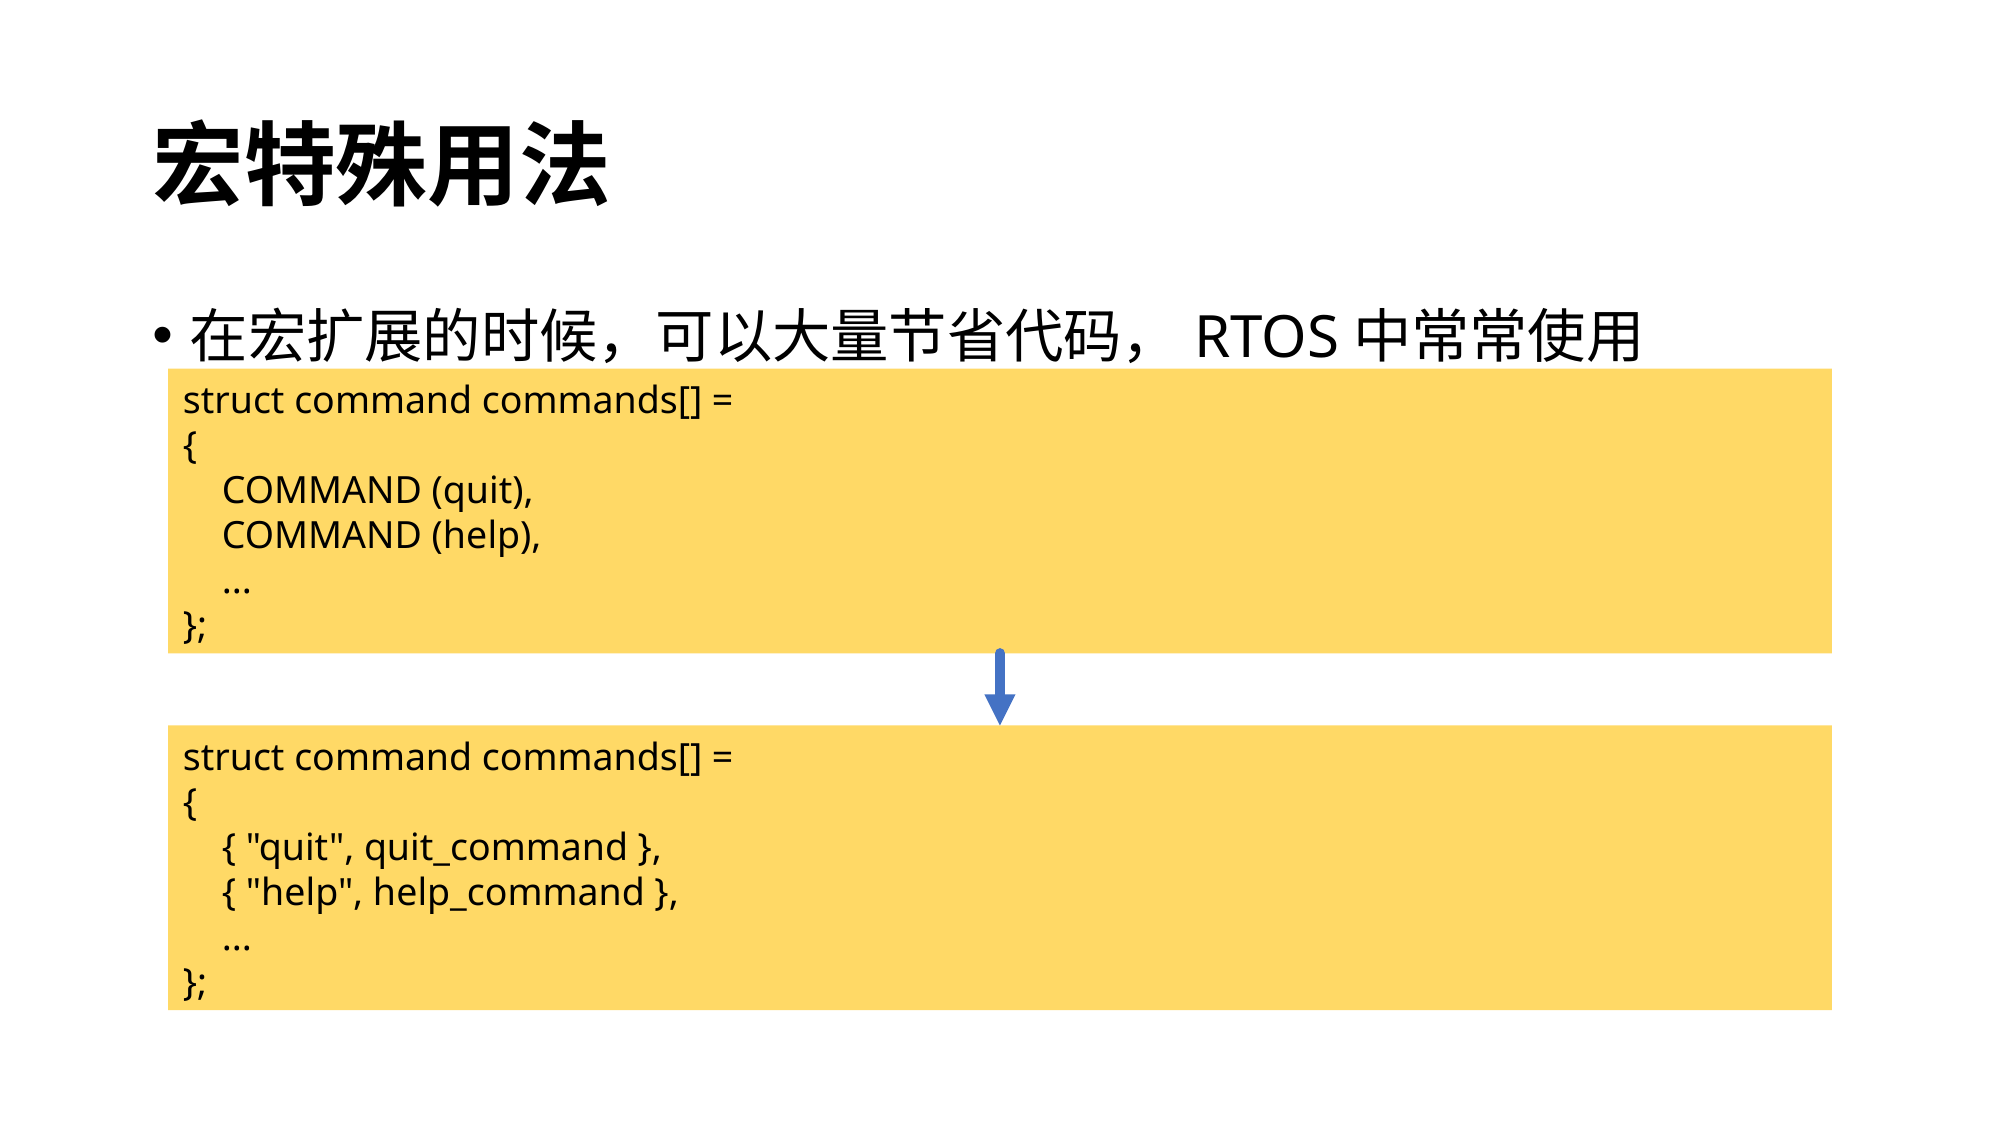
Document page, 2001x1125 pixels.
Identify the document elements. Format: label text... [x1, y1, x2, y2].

text_box struct command commands[] = { { "quit", quit_command }, { "help", help_command }, ... }; [168, 725, 1832, 1011]
text_box struct command commands[] = { COMMAND (quit), COMMAND (help), ... }; [168, 368, 1832, 654]
list 在宏扩展的时候，可以大量节省代码，RTOS中常常使用 [137, 299, 1863, 1014]
title 宏特殊用法 [137, 59, 1863, 278]
